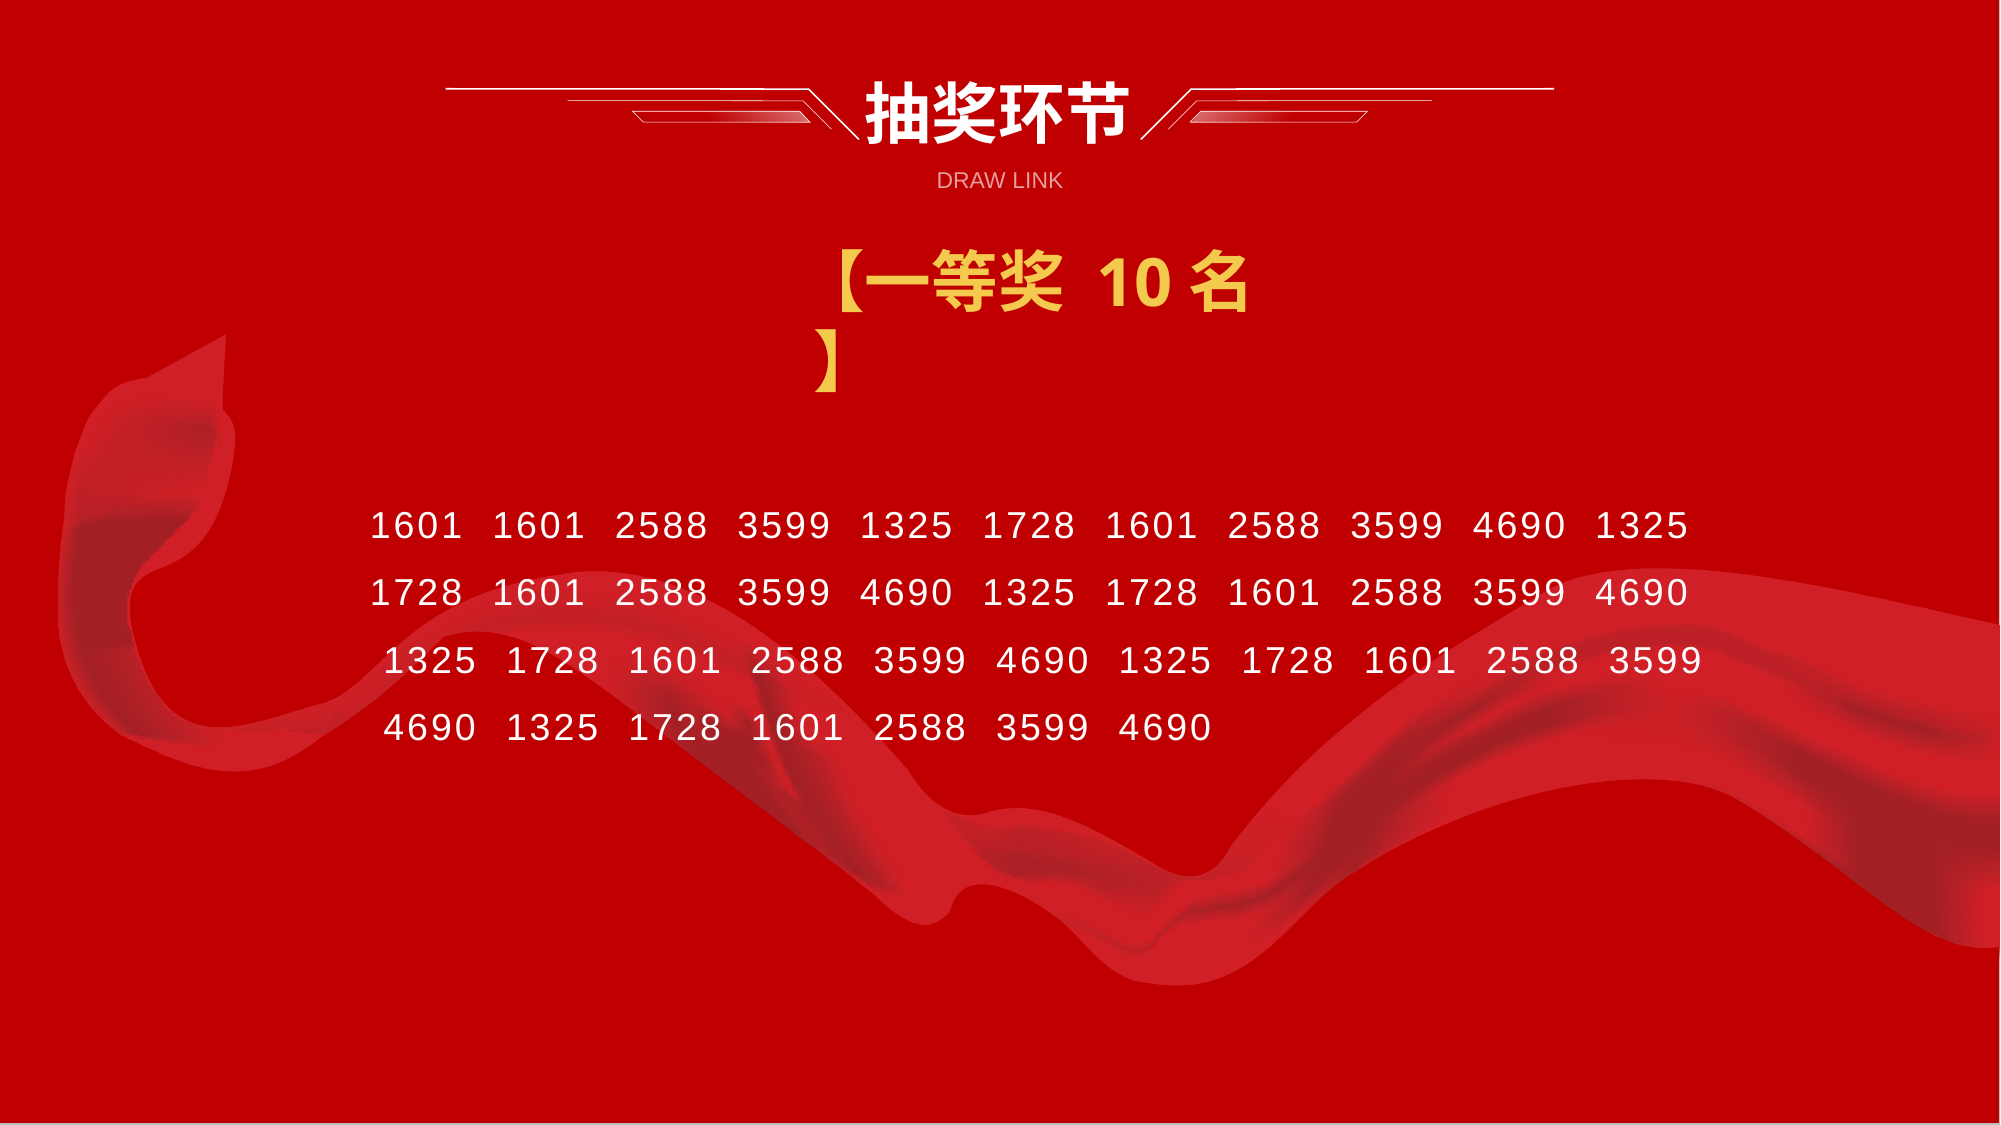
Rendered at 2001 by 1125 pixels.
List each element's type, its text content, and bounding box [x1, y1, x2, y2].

list DRAW LINK [793, 160, 1207, 315]
picture [29, 315, 2000, 1006]
title 抽奖环节 [837, 15, 1160, 160]
text_box 【一等奖 10名 】 [1207, 239, 1291, 315]
